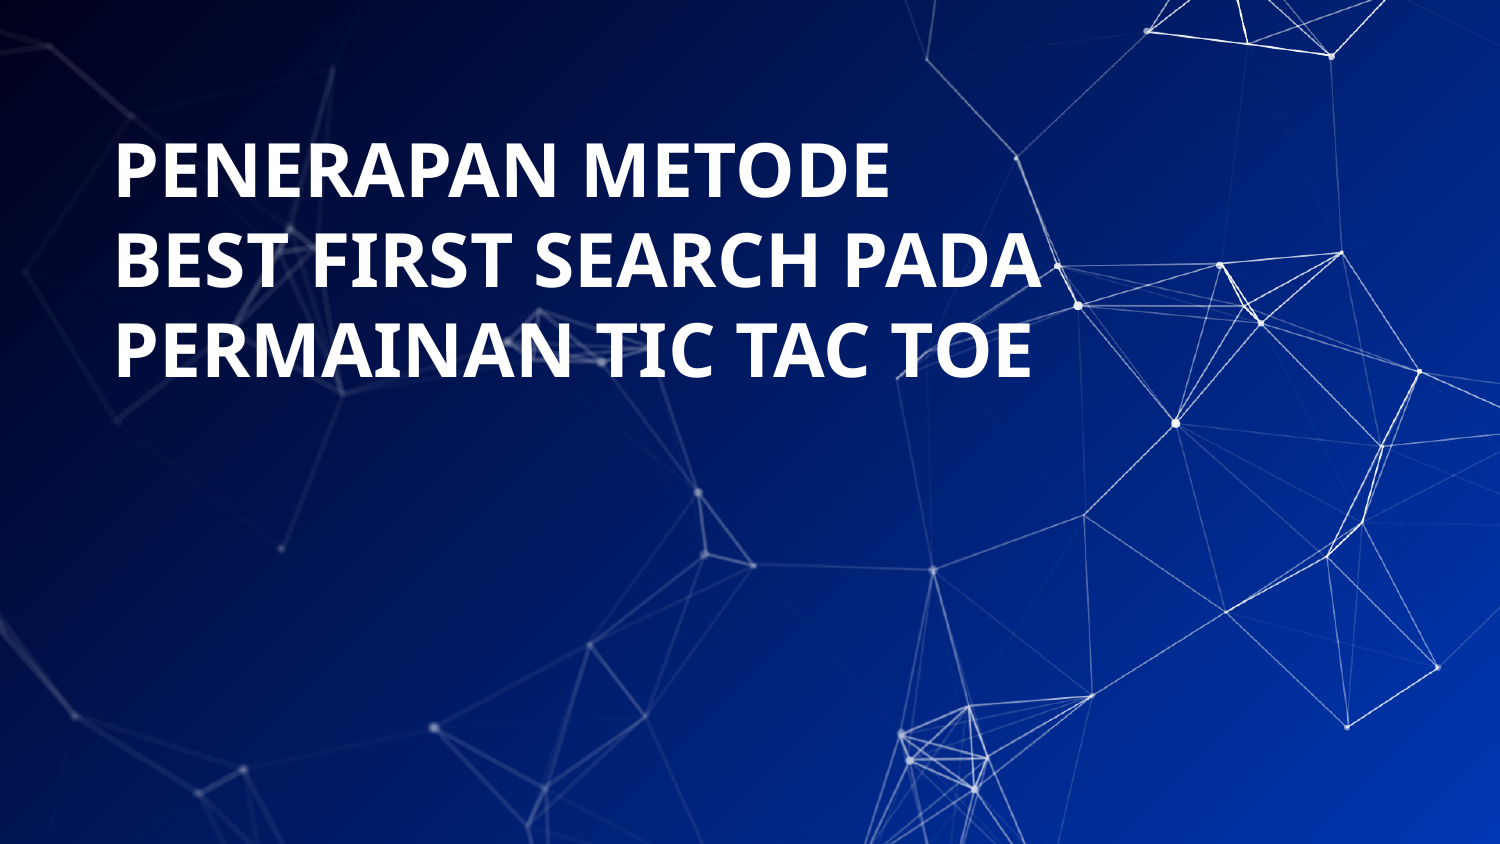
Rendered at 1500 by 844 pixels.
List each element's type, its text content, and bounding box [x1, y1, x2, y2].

title PENERAPAN METODE BEST FIRST SEARCH PADA PERMAINAN TIC TAC TOE [112, 122, 1064, 313]
picture [0, 0, 1500, 844]
